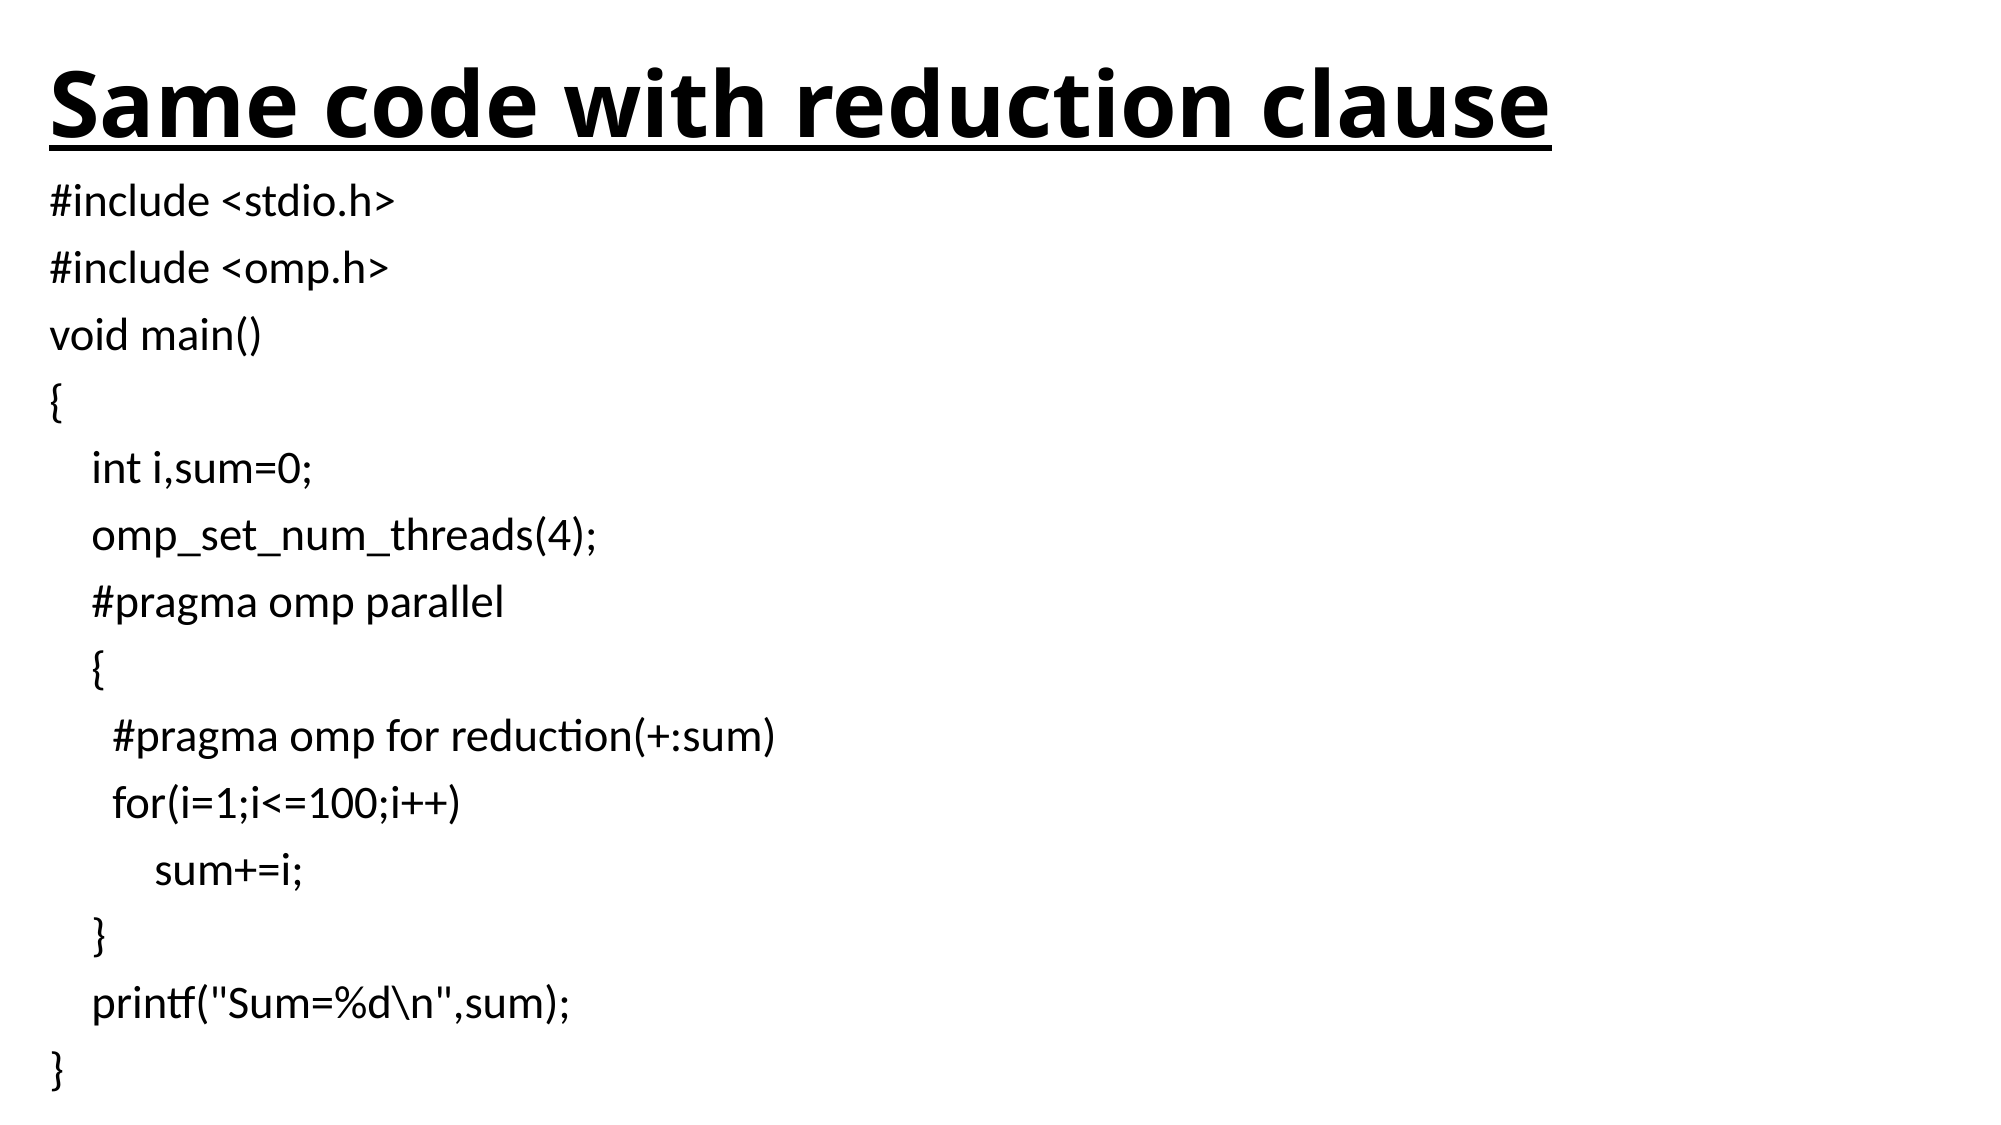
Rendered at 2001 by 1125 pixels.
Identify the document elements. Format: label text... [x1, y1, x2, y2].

title Same code with reduction clause [34, 47, 1971, 168]
list #include <stdio.h> #include <omp.h> void main() { int i,sum=0; omp_set_num_threads(4); #pragma omp parallel { #pragma omp for reduction(+:sum) for(i=1;i<=100;i++) sum+=i; } printf("Sum=%d\n",sum); } [34, 168, 1971, 1108]
